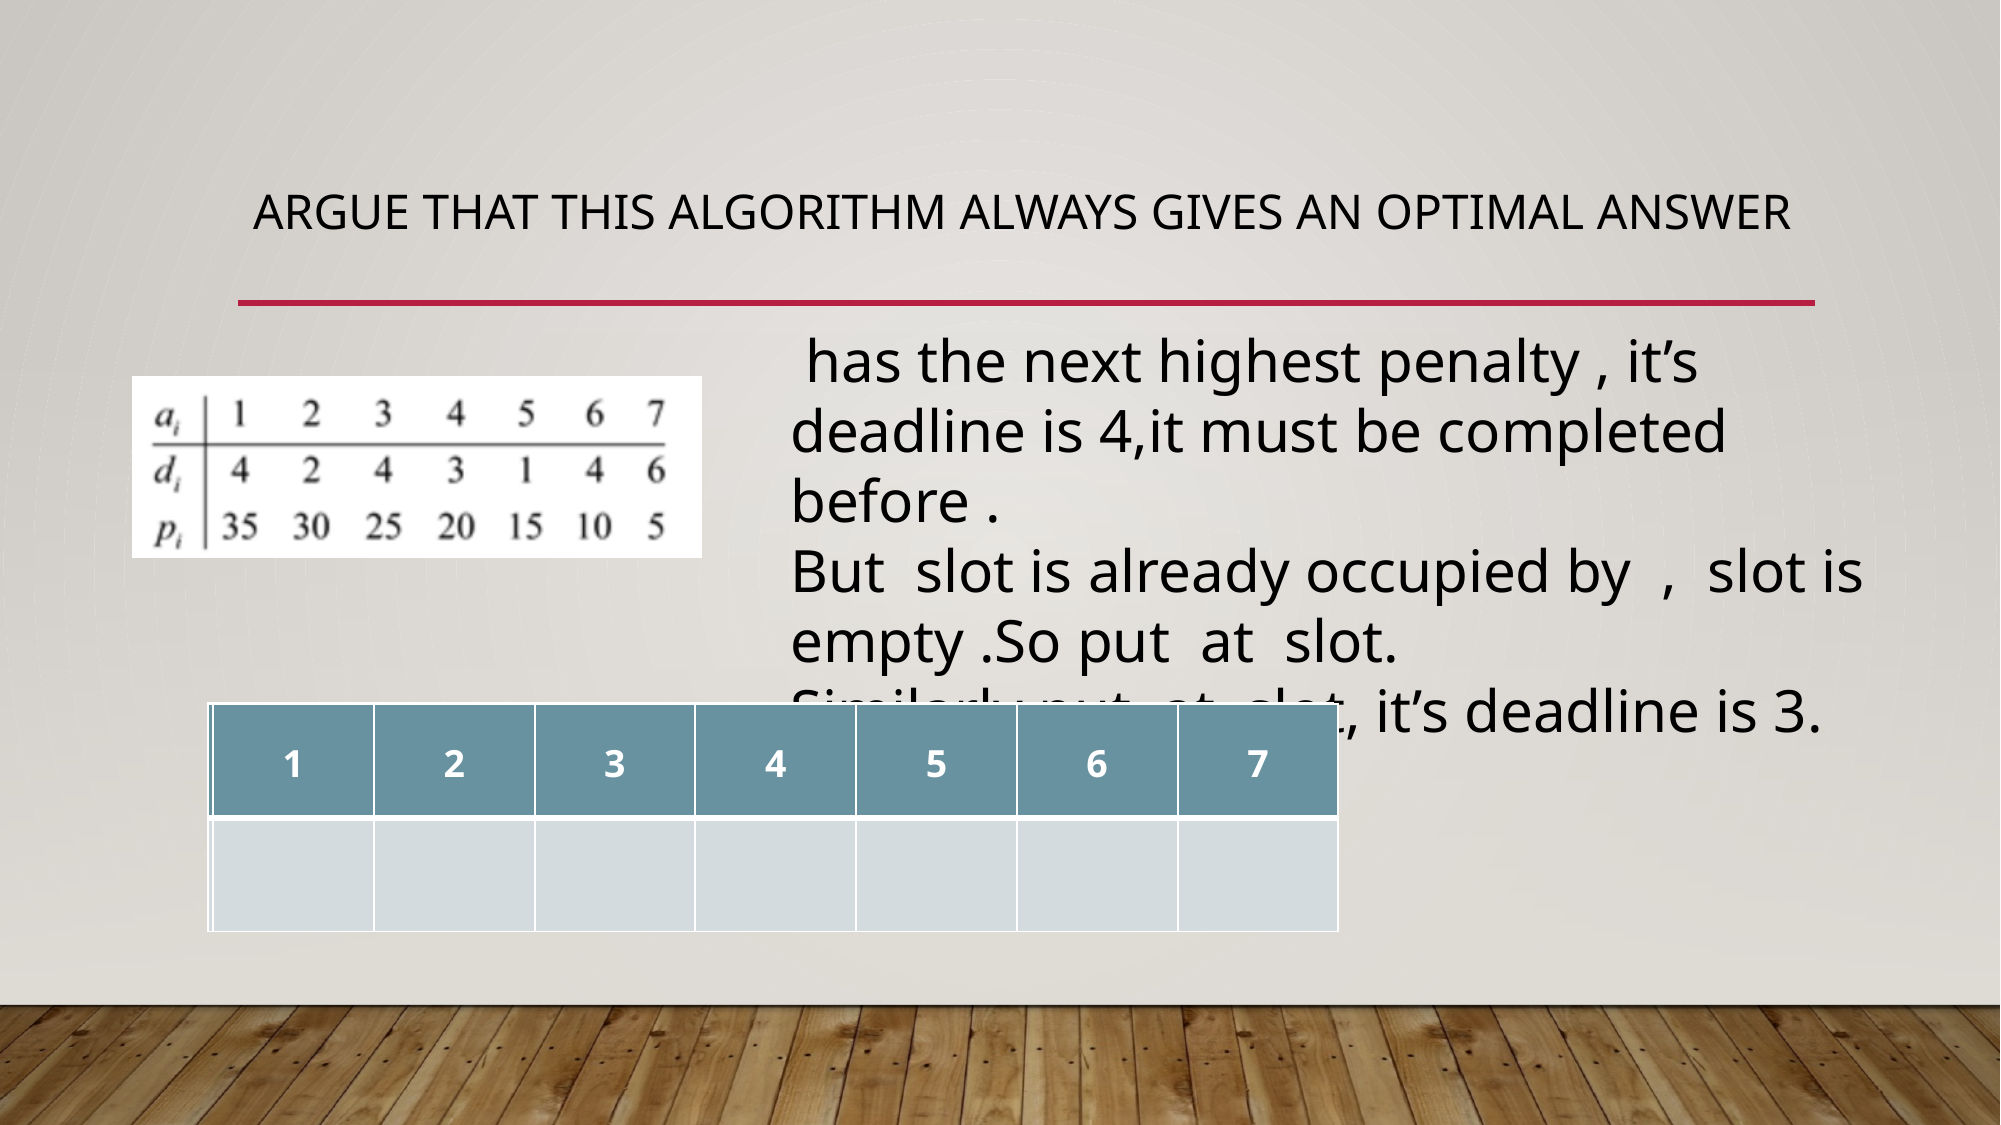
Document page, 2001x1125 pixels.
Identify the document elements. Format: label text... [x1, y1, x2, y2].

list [132, 375, 702, 558]
picture [0, 1005, 2000, 1125]
title Argue that this algorithm always gives an optimal answer [238, 180, 1814, 278]
